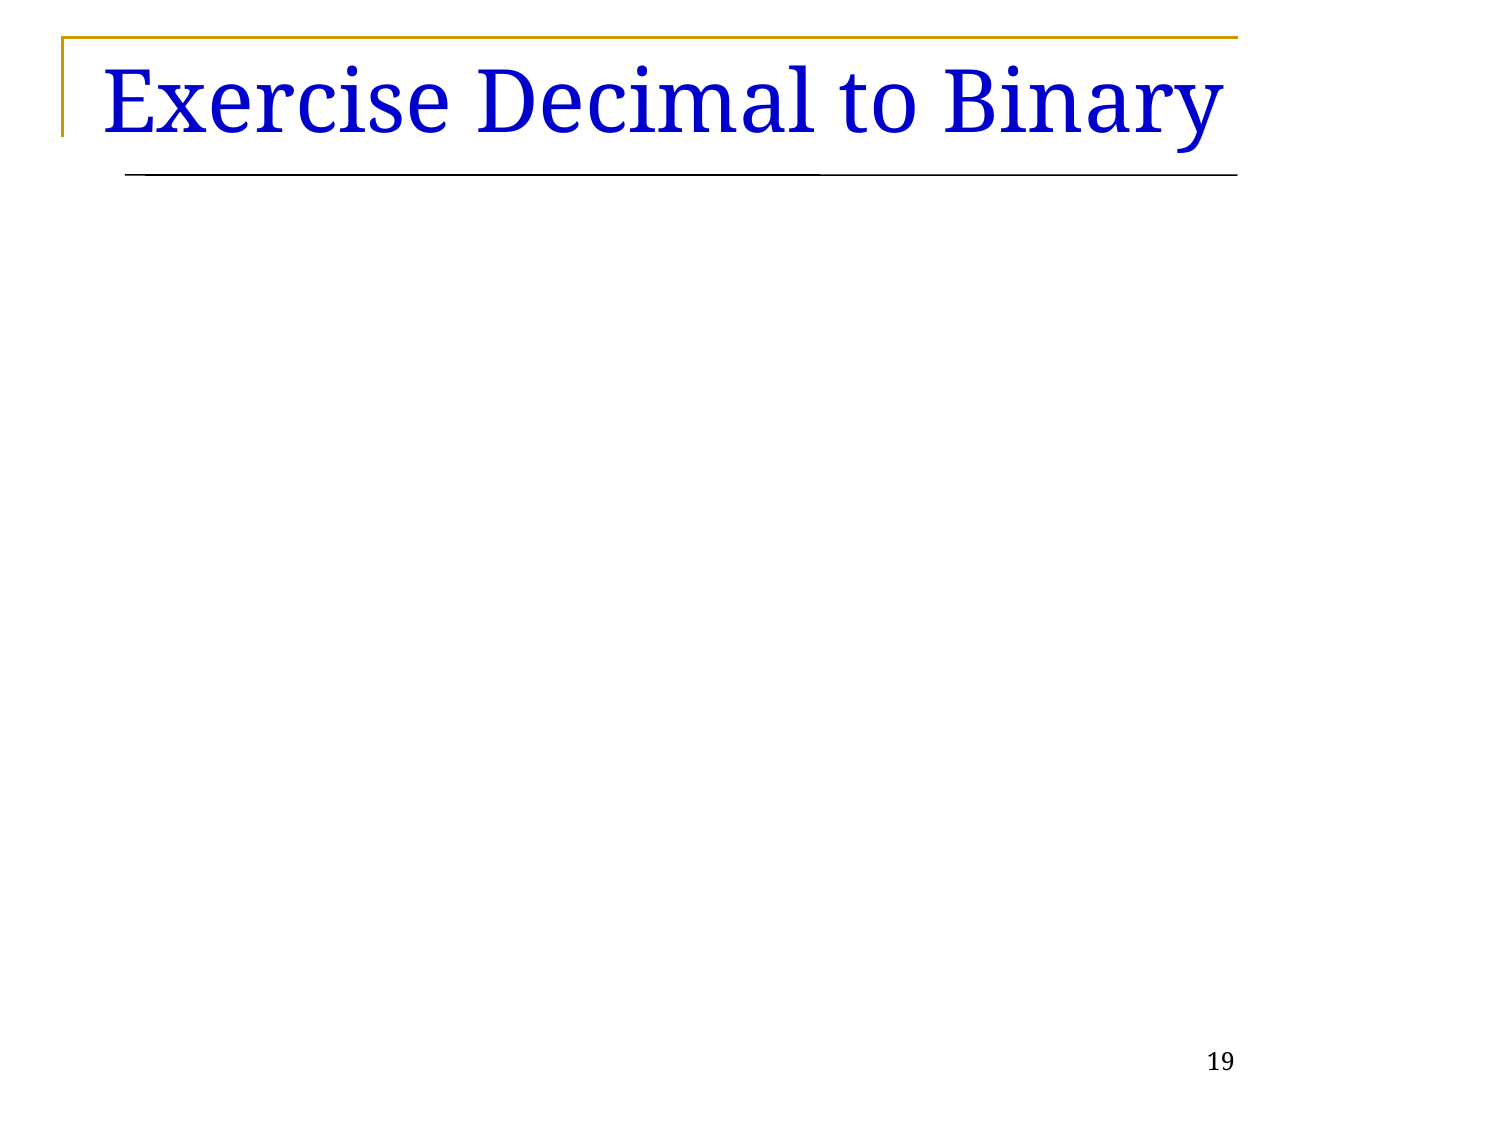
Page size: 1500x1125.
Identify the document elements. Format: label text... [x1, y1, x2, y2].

title Exercise Decimal to Binary [87, 37, 1251, 188]
slide_number 19 [1149, 1012, 1251, 1088]
